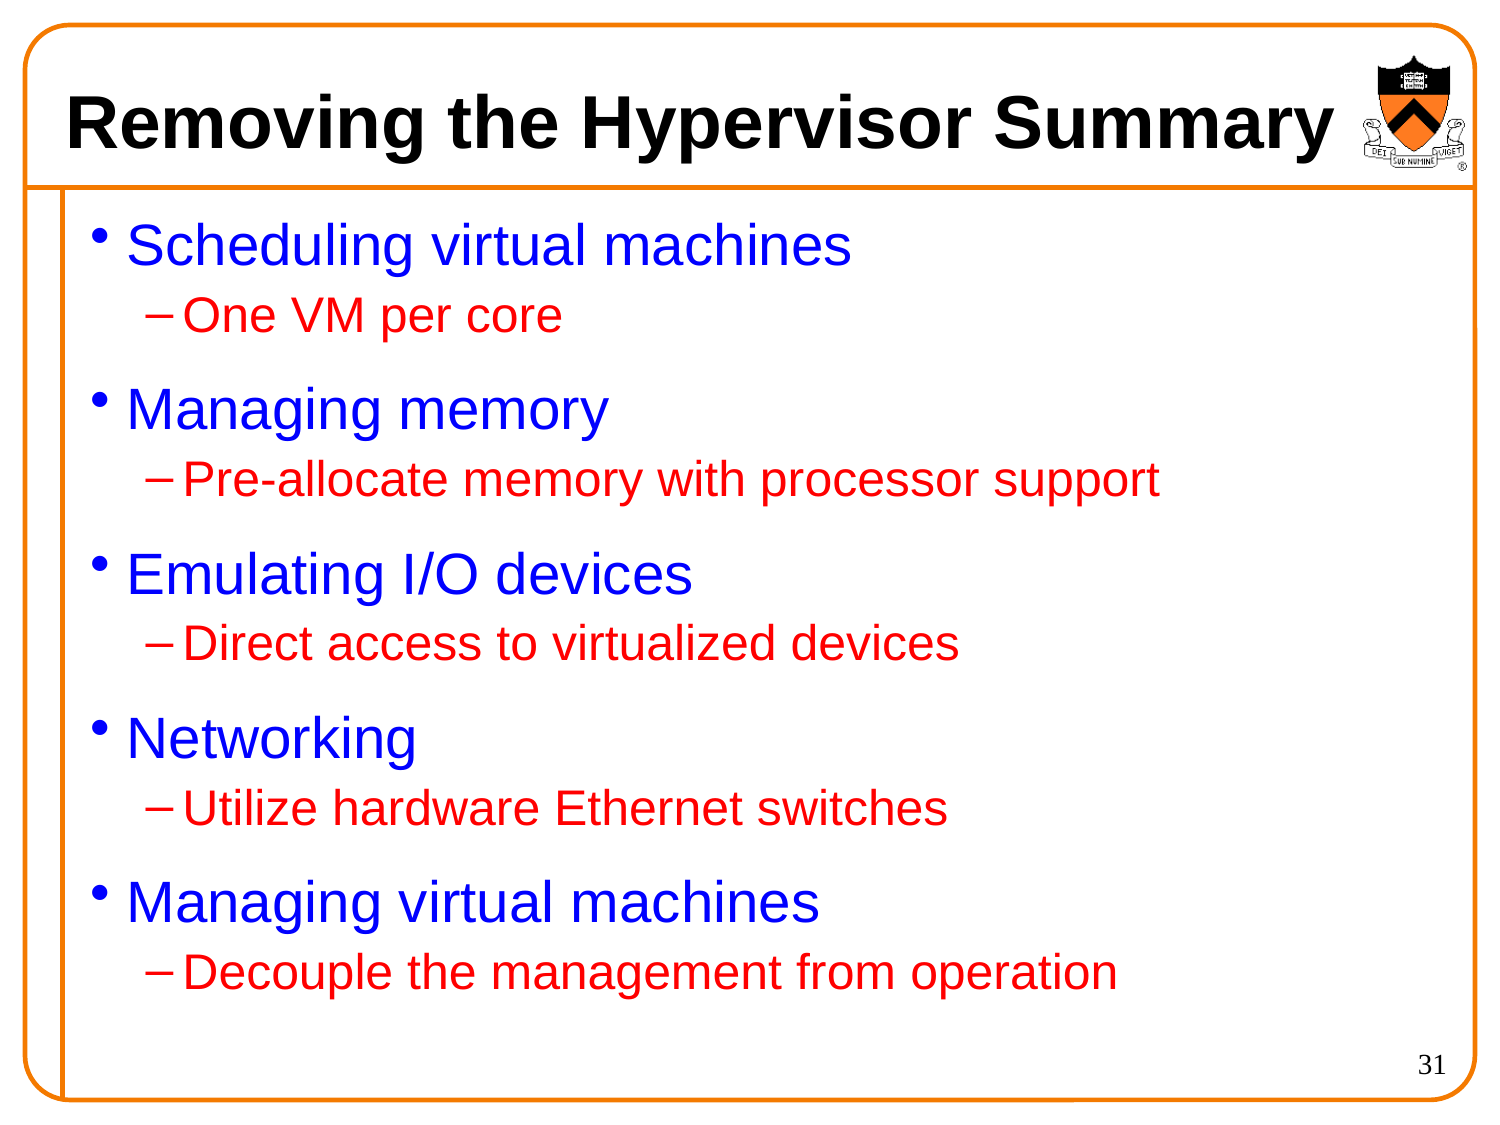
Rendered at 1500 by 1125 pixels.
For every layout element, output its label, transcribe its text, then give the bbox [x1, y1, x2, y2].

title Removing the Hypervisor Summary [49, 62, 1374, 176]
slide_number 31 [1312, 1037, 1463, 1101]
list Scheduling virtual machines One VM per core Managing memory Pre-allocate memory with processor support Emulating I/O devices Direct access to virtualized devices Networking Utilize hardware Ethernet switches Managing virtual machines Decouple the management from operation [74, 199, 1463, 1101]
picture [1361, 52, 1467, 171]
